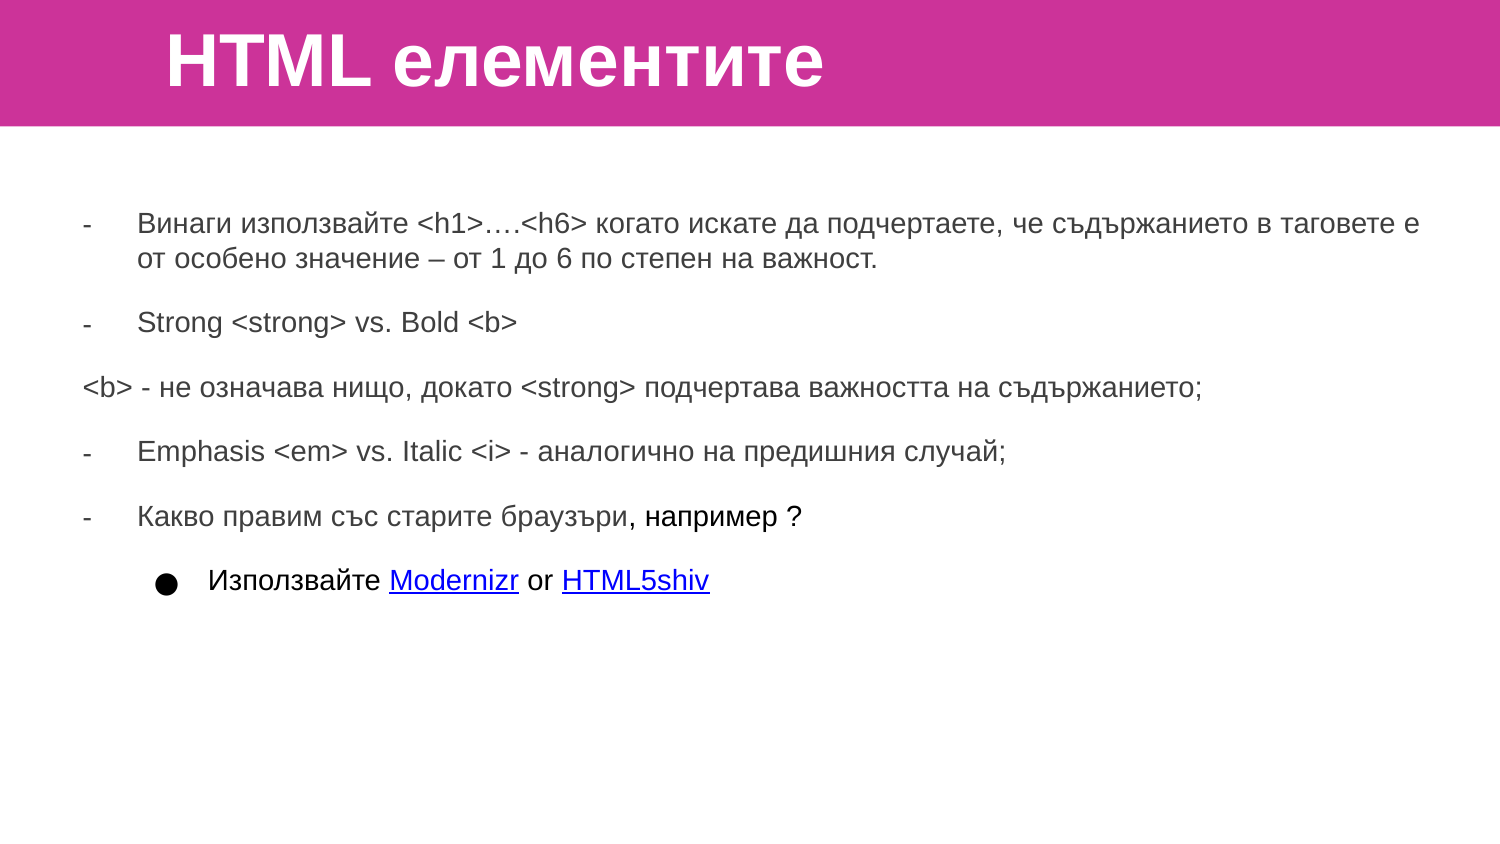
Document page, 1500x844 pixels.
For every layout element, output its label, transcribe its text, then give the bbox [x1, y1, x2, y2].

title HTML елементите [0, 0, 1500, 127]
list Винаги използвайте <h1>….<h6> когато искате да подчертаете, че съдържанието в таговете е от особено значение – от 1 до 6 по степен на важност. Strong <strong> vs. Bold <b> <b> - не означава нищо, докато <strong> подчертава важността на съдържанието; Emphasis <em> vs. Italic <i> - аналогично на предишния случай; Какво правим със старите браузъри, например ? Използвайте Modernizr or HTML5shiv [51, 189, 1449, 750]
